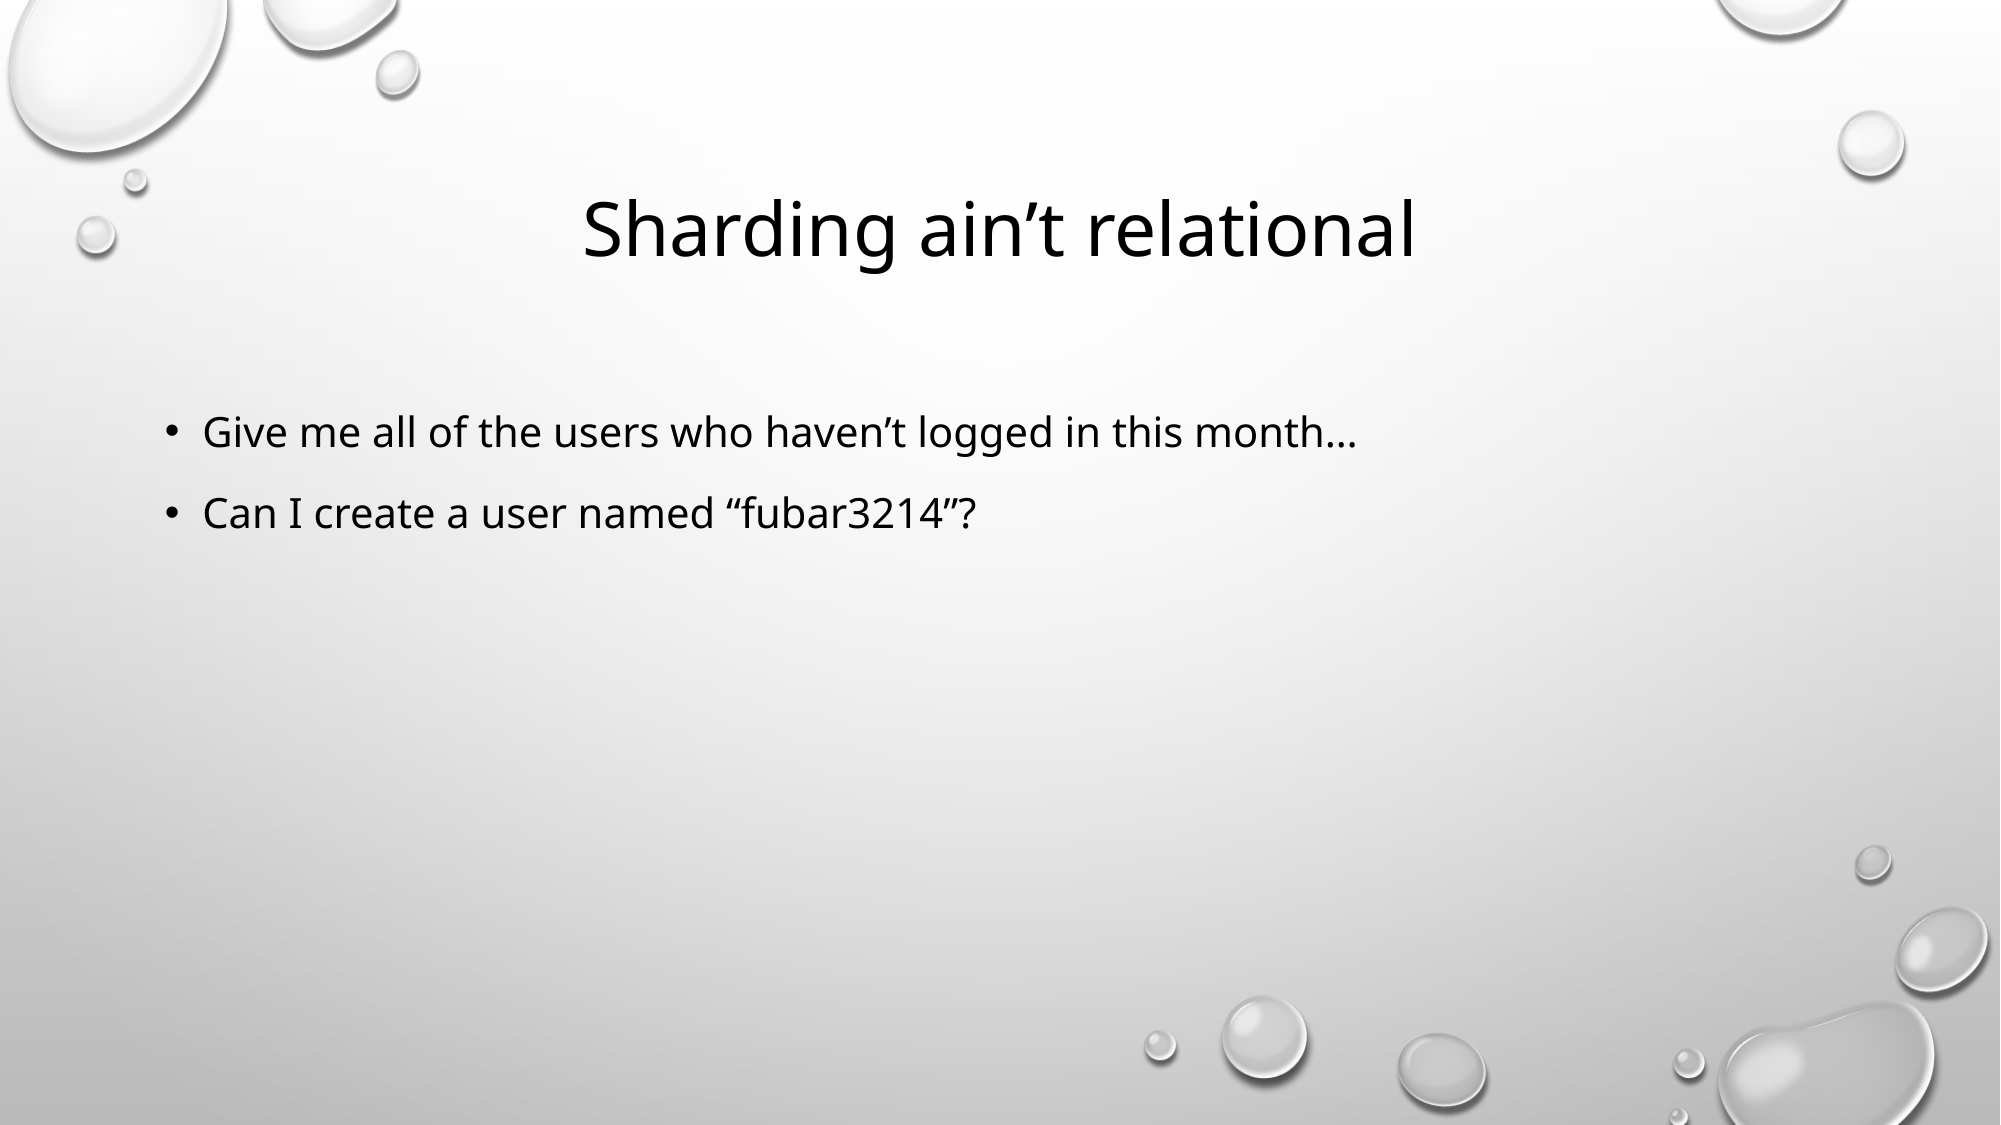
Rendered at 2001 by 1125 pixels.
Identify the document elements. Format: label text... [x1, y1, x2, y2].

title Sharding ain’t relational [149, 101, 1851, 364]
list Give me all of the users who haven’t logged in this month… Can I create a user named “fubar3214”? [149, 388, 1850, 950]
picture [0, 0, 2000, 1125]
